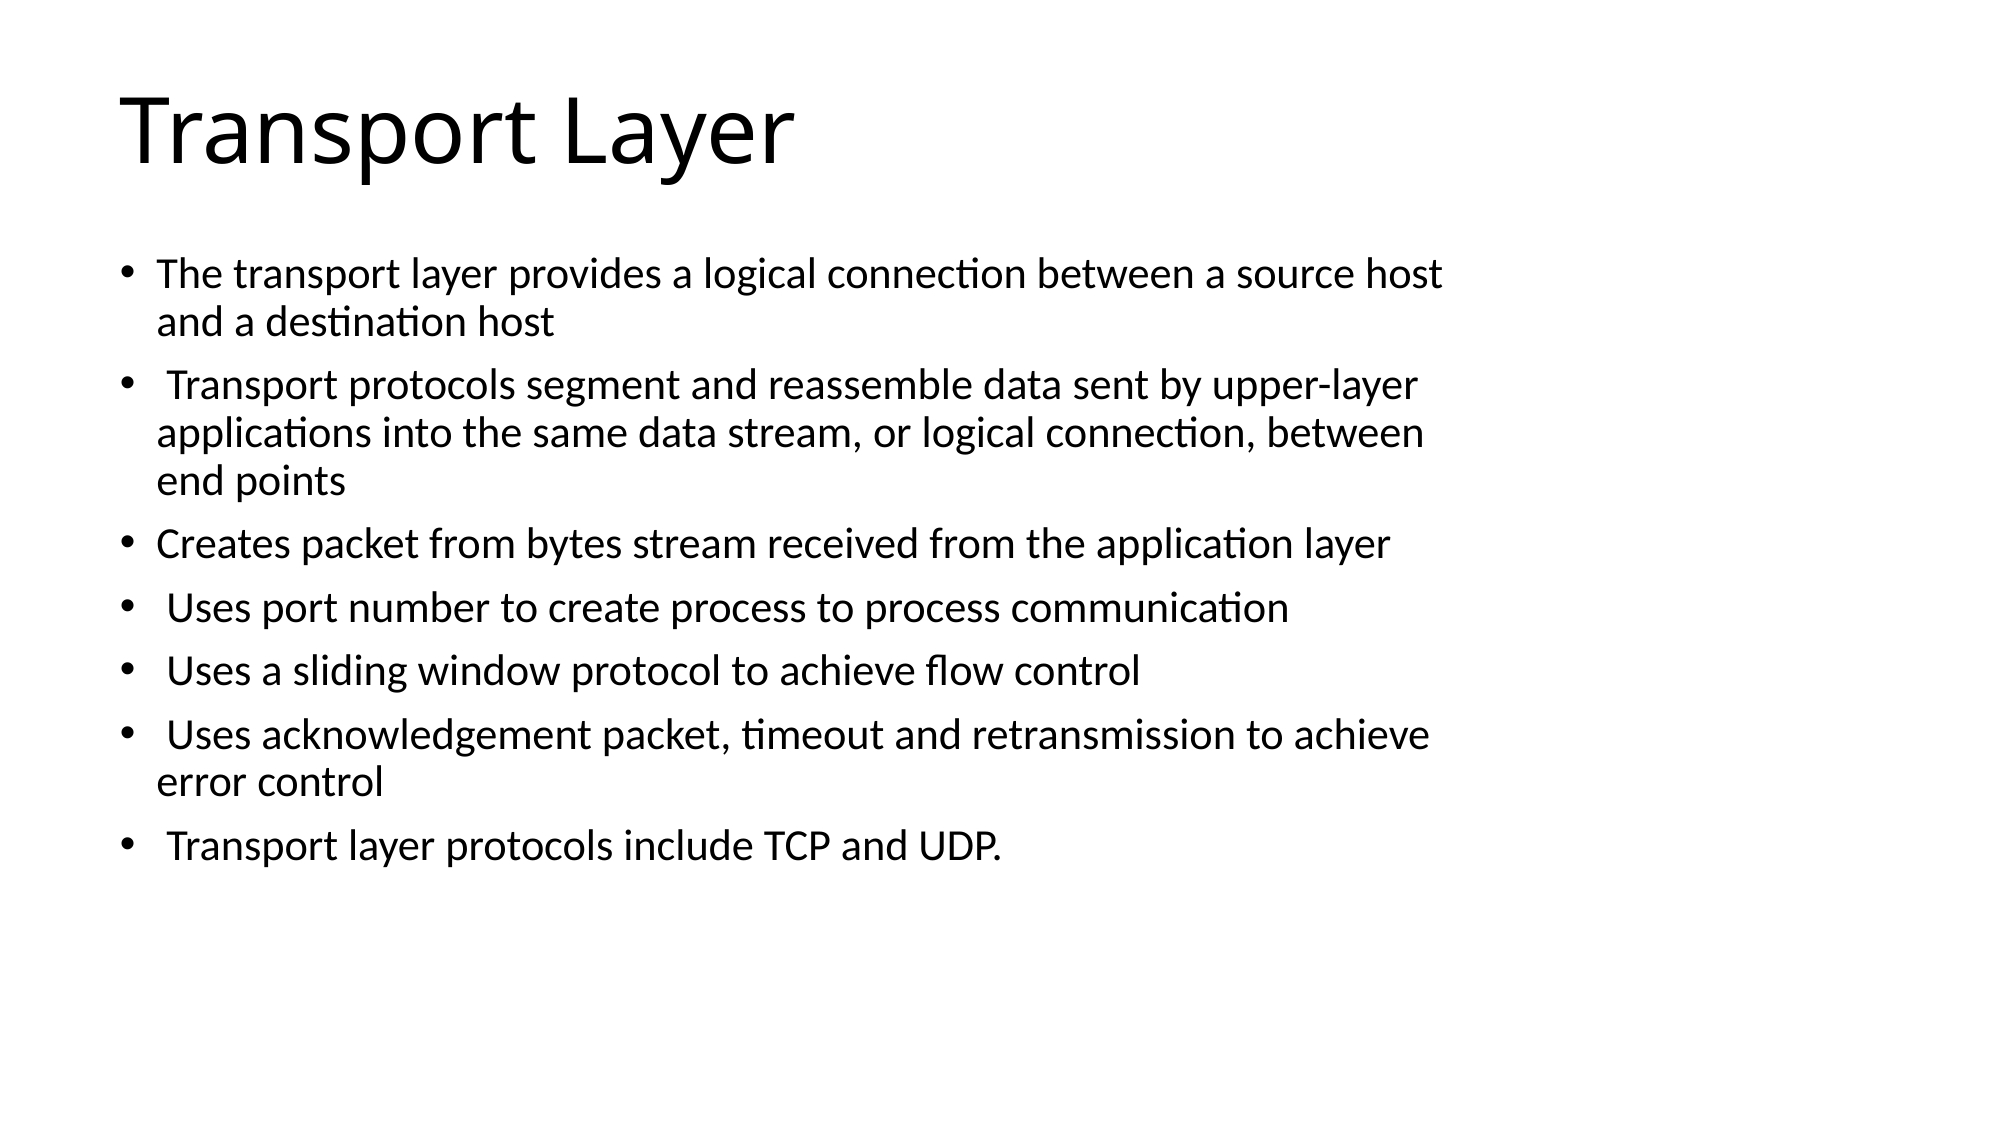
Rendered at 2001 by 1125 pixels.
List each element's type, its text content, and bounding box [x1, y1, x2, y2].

title Transport Layer [104, 26, 1515, 242]
list The transport layer provides a logical connection between a source host and a destination host Transport protocols segment and reassemble data sent by upper-layer applications into the same data stream, or logical connection, between end points Creates packet from bytes stream received from the application layer Uses port number to create process to process communication Uses a sliding window protocol to achieve flow control Uses acknowledgement packet, timeout and retransmission to achieve error control Transport layer protocols include TCP and UDP. [104, 242, 1515, 880]
